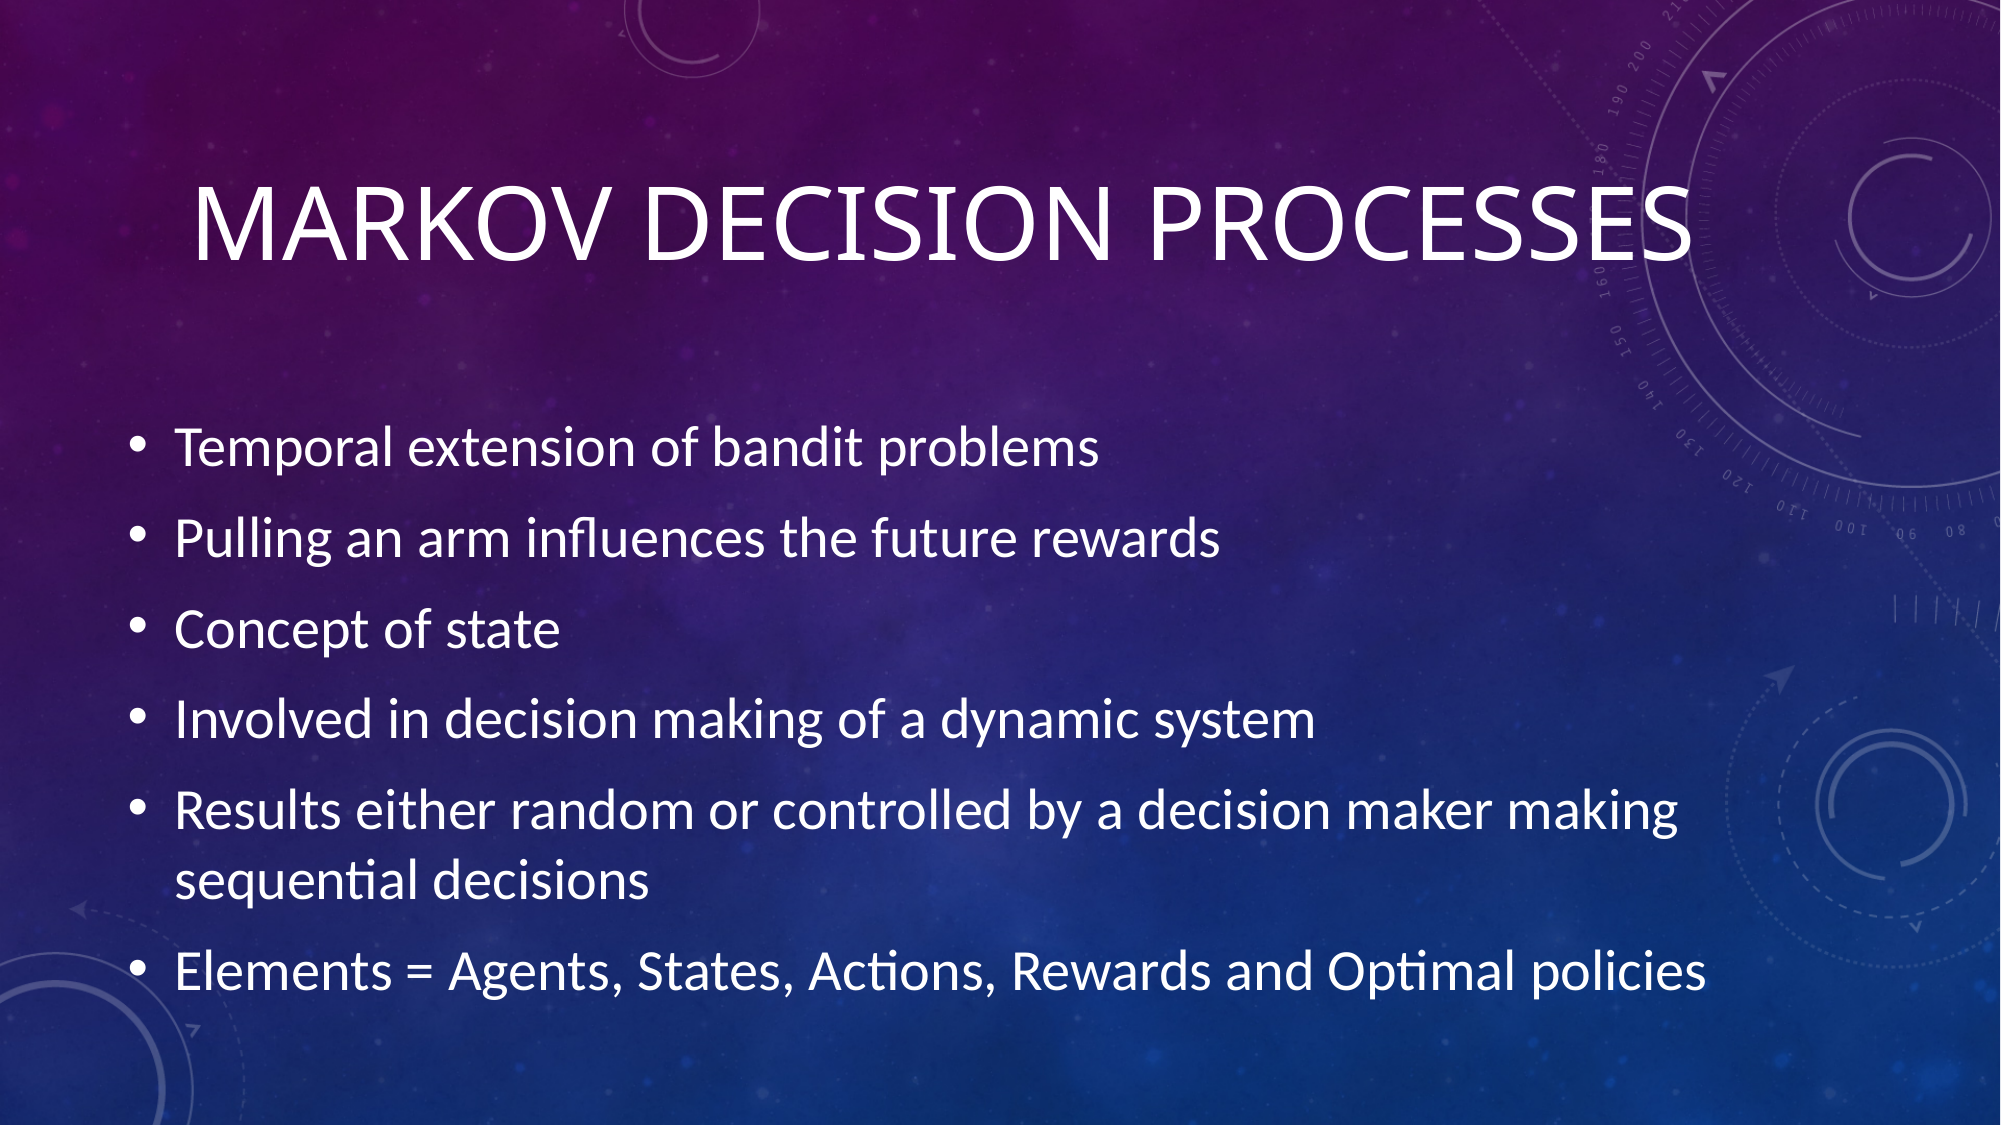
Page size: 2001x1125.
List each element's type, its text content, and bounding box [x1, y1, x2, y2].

picture [0, 0, 2001, 1125]
list Temporal extension of bandit problems Pulling an arm influences the future rewards Concept of state Involved in decision making of a dynamic system Results either random or controlled by a decision maker making sequential decisions Elements = Agents, States, Actions, Rewards and Optimal policies [112, 405, 1775, 1005]
title Markov decision Processes [112, 99, 1775, 339]
